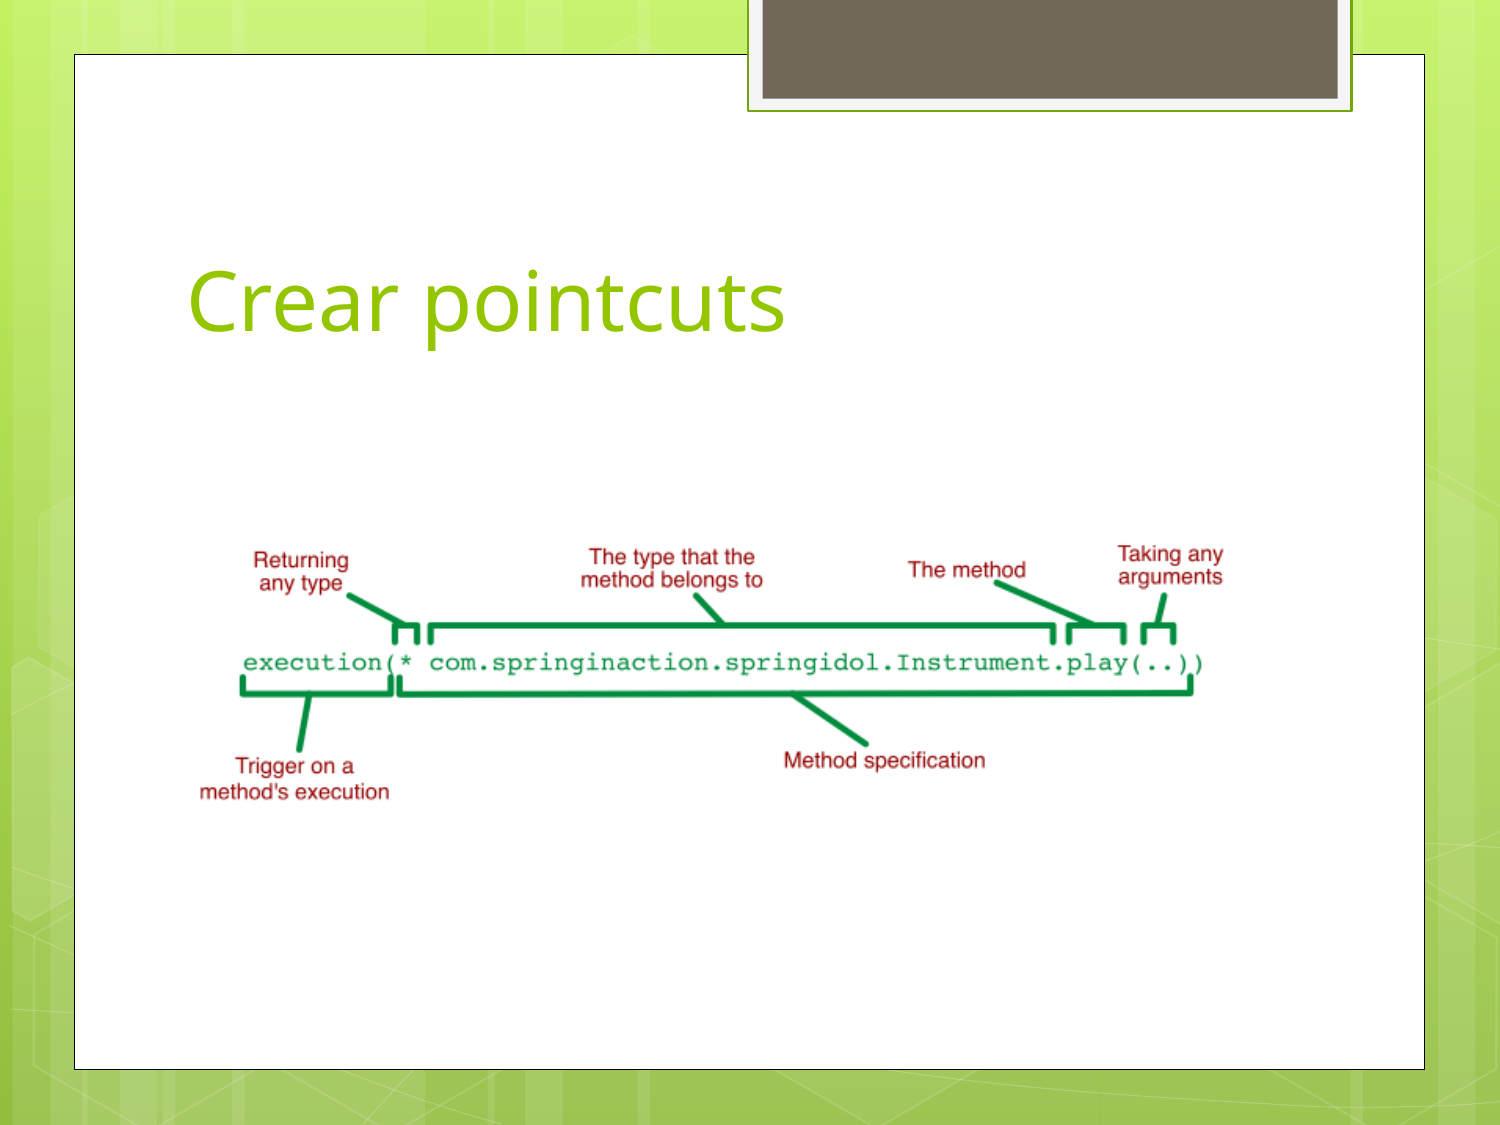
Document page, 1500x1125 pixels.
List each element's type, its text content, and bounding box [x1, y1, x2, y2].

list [170, 380, 1284, 958]
title Crear pointcuts [171, 168, 1324, 357]
